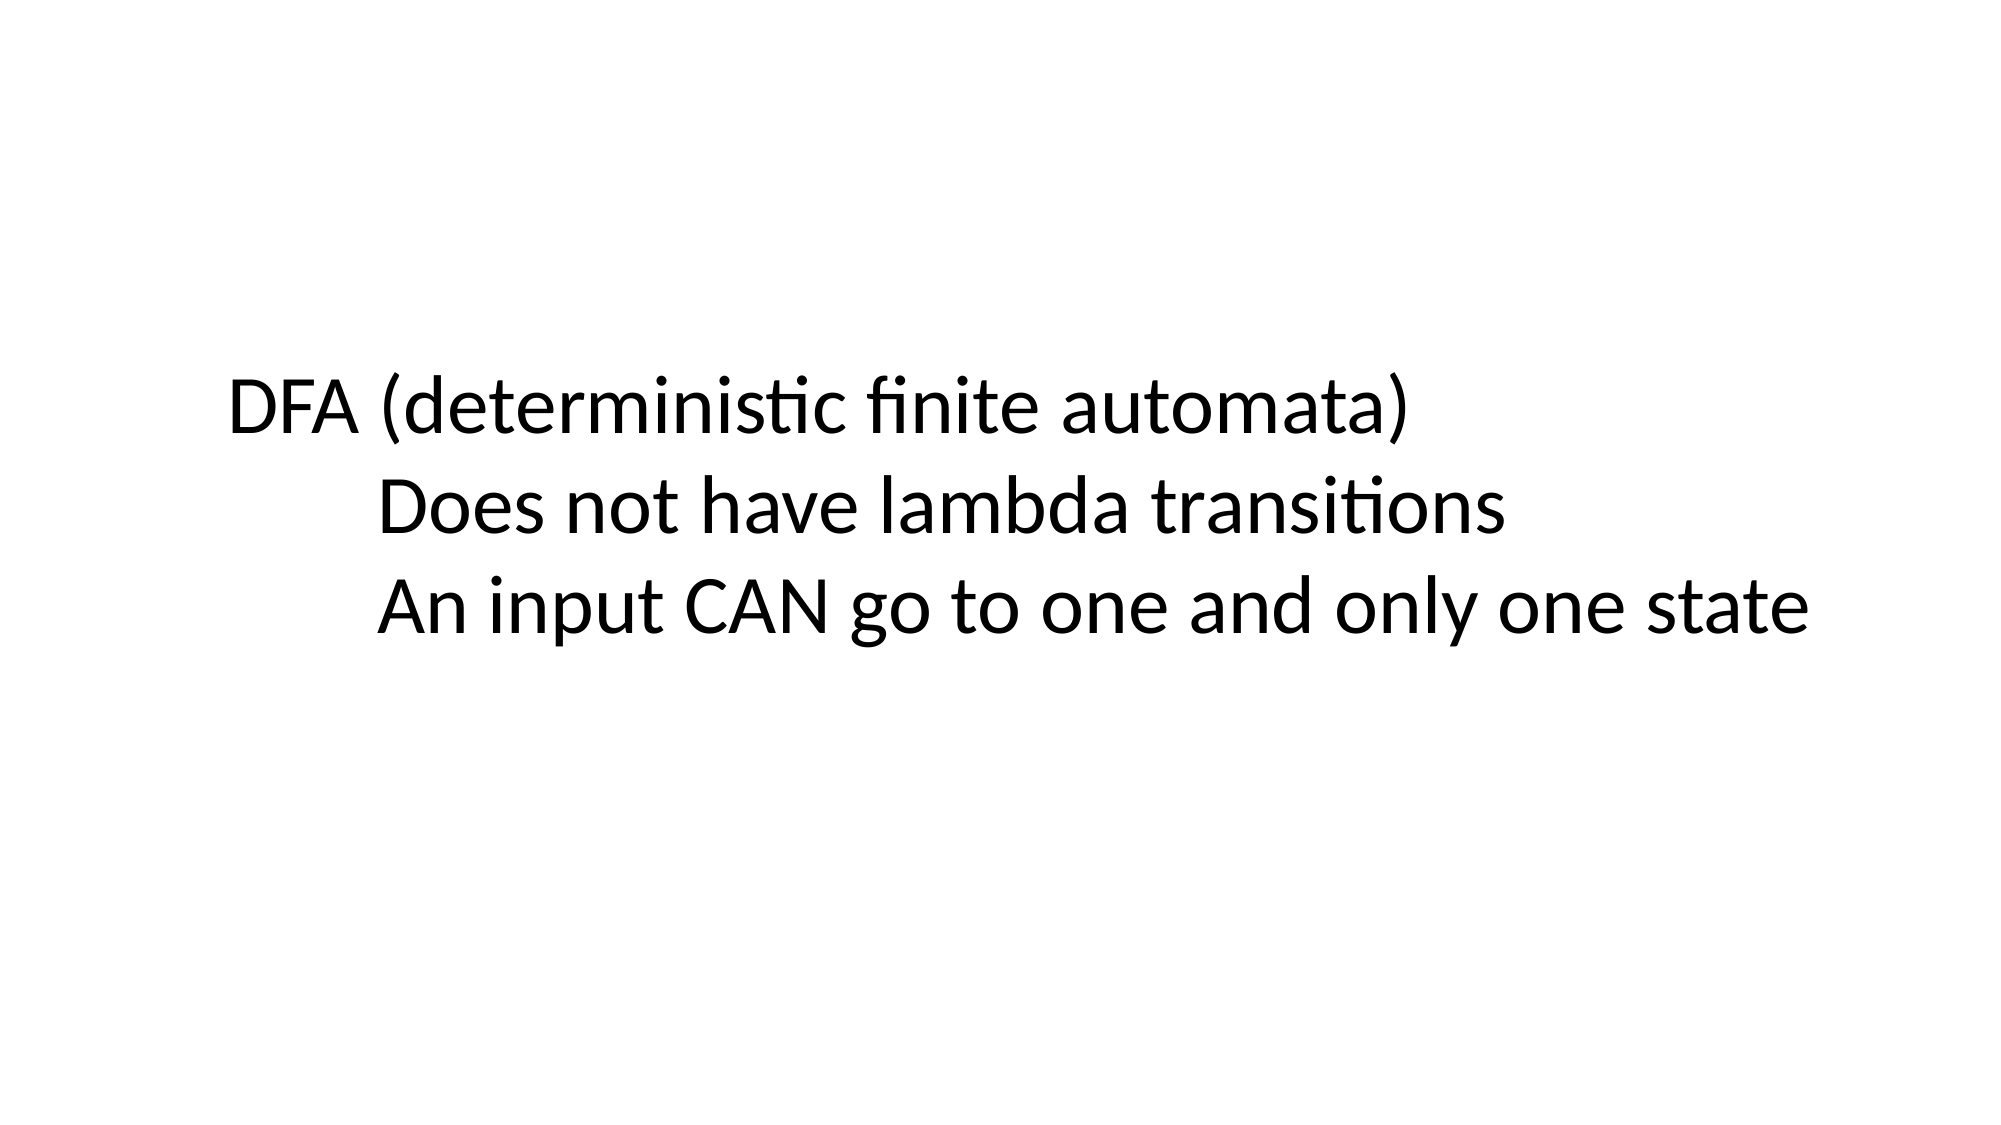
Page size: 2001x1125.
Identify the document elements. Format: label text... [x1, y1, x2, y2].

text_box DFA (deterministic finite automata) Does not have lambda transitions An input CAN go to one and only one state [212, 342, 1828, 658]
